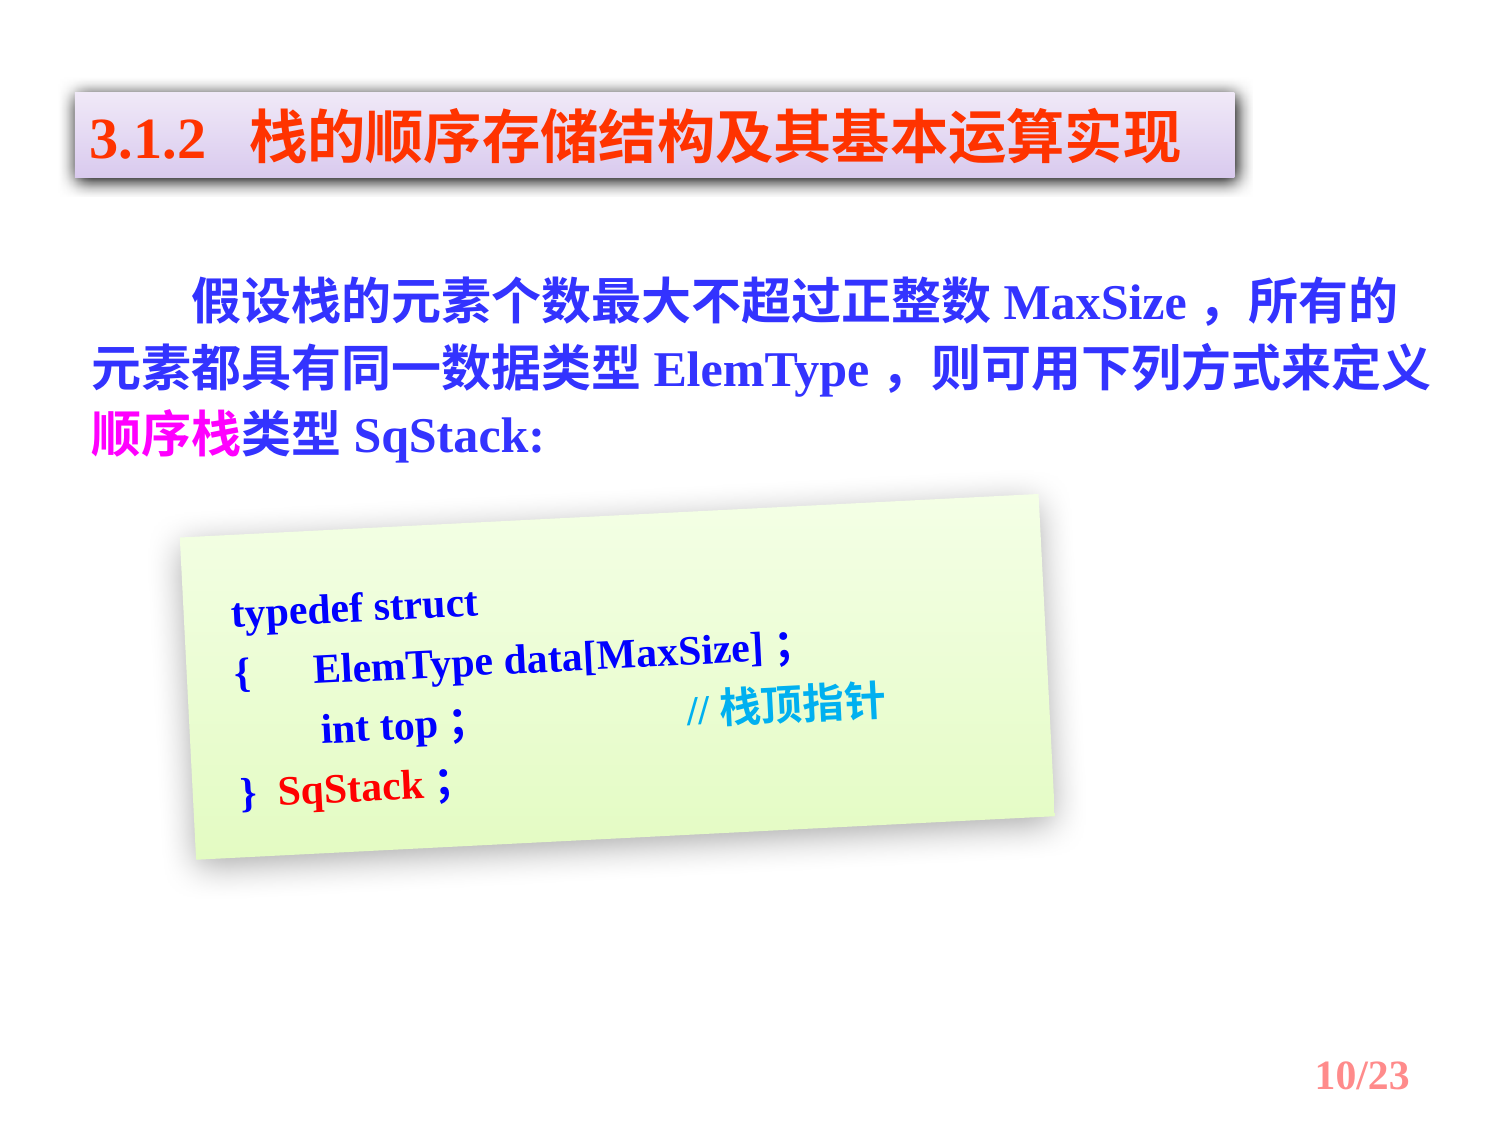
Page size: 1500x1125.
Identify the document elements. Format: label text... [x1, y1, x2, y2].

text_box 3.1.2 栈的顺序存储结构及其基本运算实现 [74, 92, 1235, 178]
slide_number 10/23 [1074, 1042, 1425, 1103]
text_box typedef struct { ElemType data[MaxSize]； int top； //栈顶指针 } SqStack； [179, 493, 1056, 861]
text_box 假设栈的元素个数最大不超过正整数MaxSize，所有的元素都具有同一数据类型ElemType，则可用下列方式来定义顺序栈类型SqStack: [76, 255, 1447, 471]
